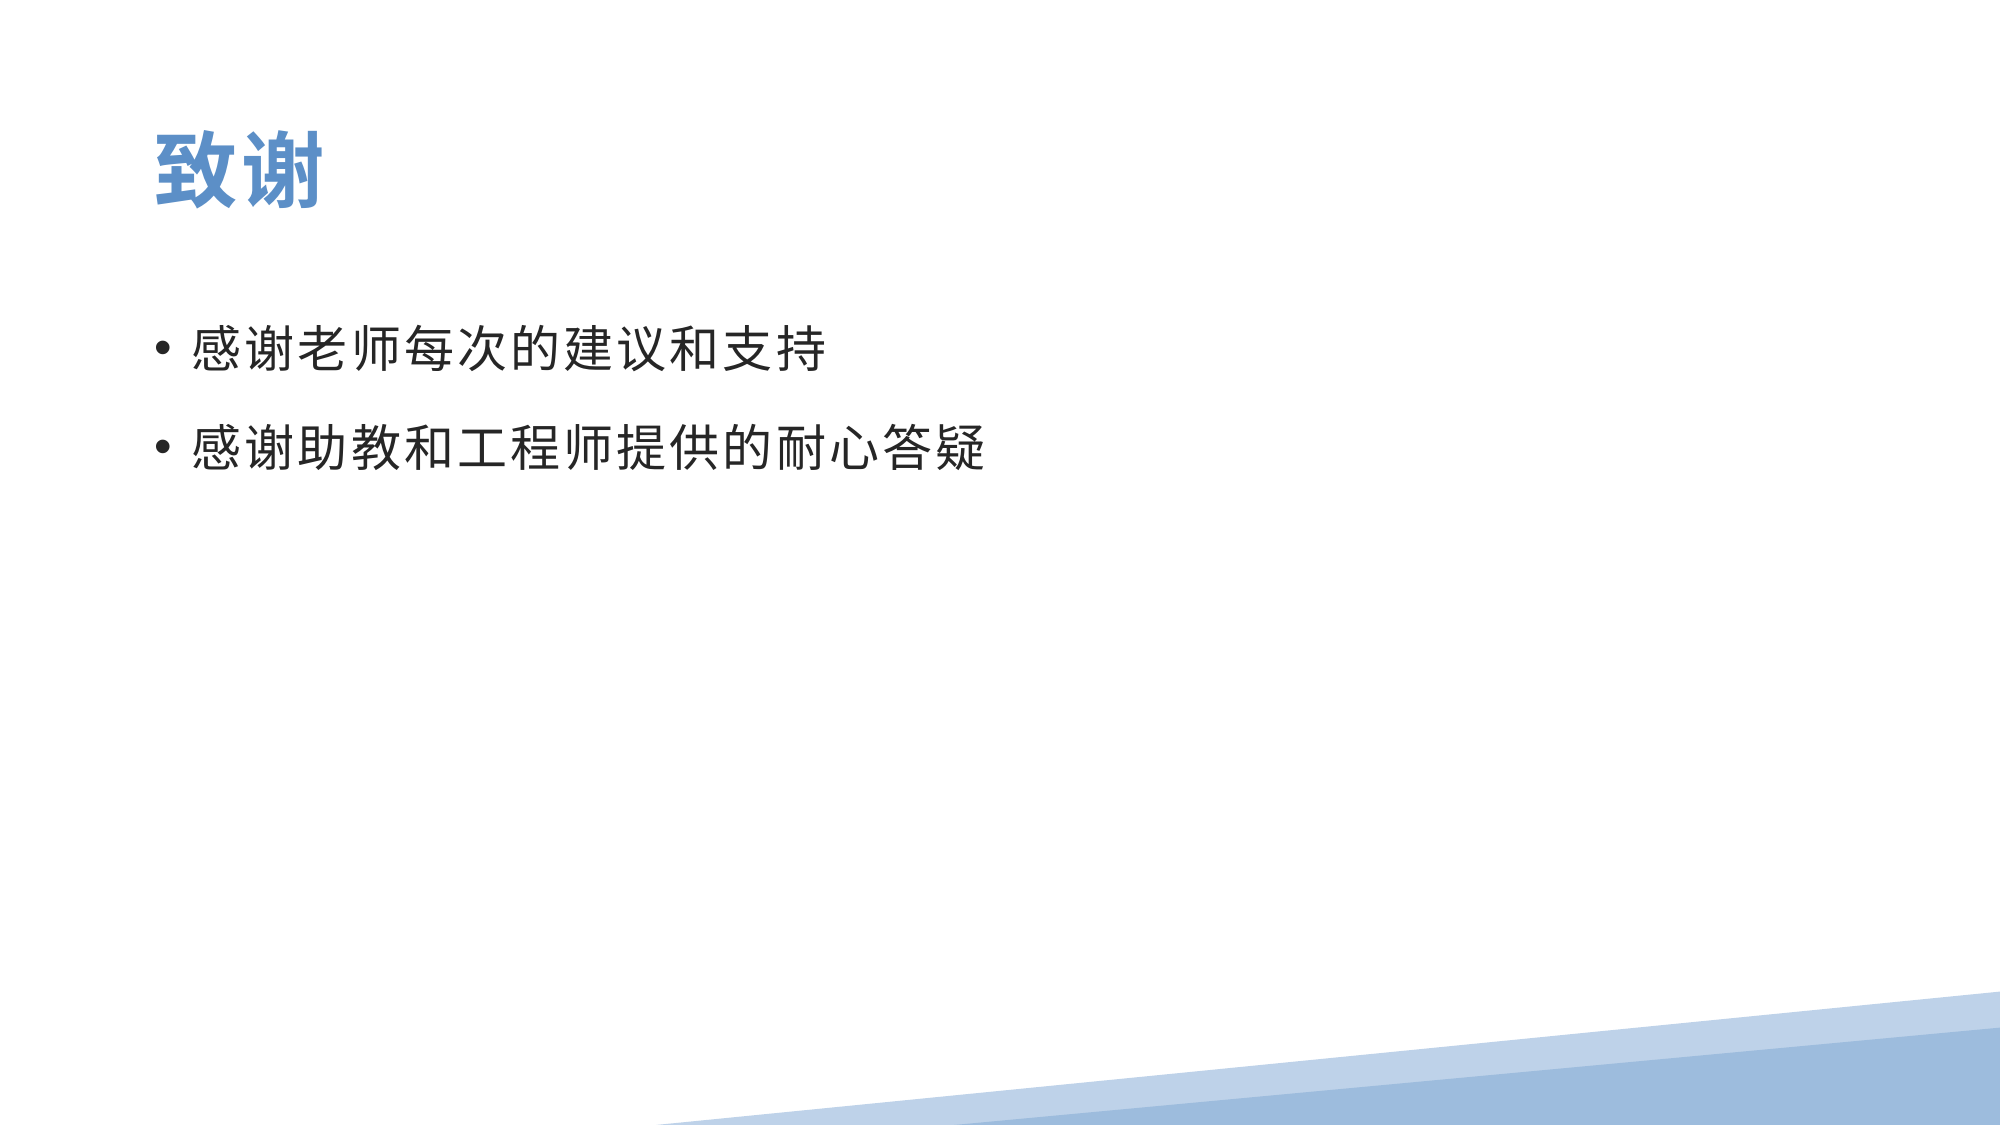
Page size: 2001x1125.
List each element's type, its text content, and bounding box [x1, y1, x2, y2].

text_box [656, 991, 2000, 1125]
list 感谢老师每次的建议和支持 感谢助教和工程师提供的耐心答疑 [137, 299, 1863, 1014]
title 致谢 [137, 59, 1863, 278]
